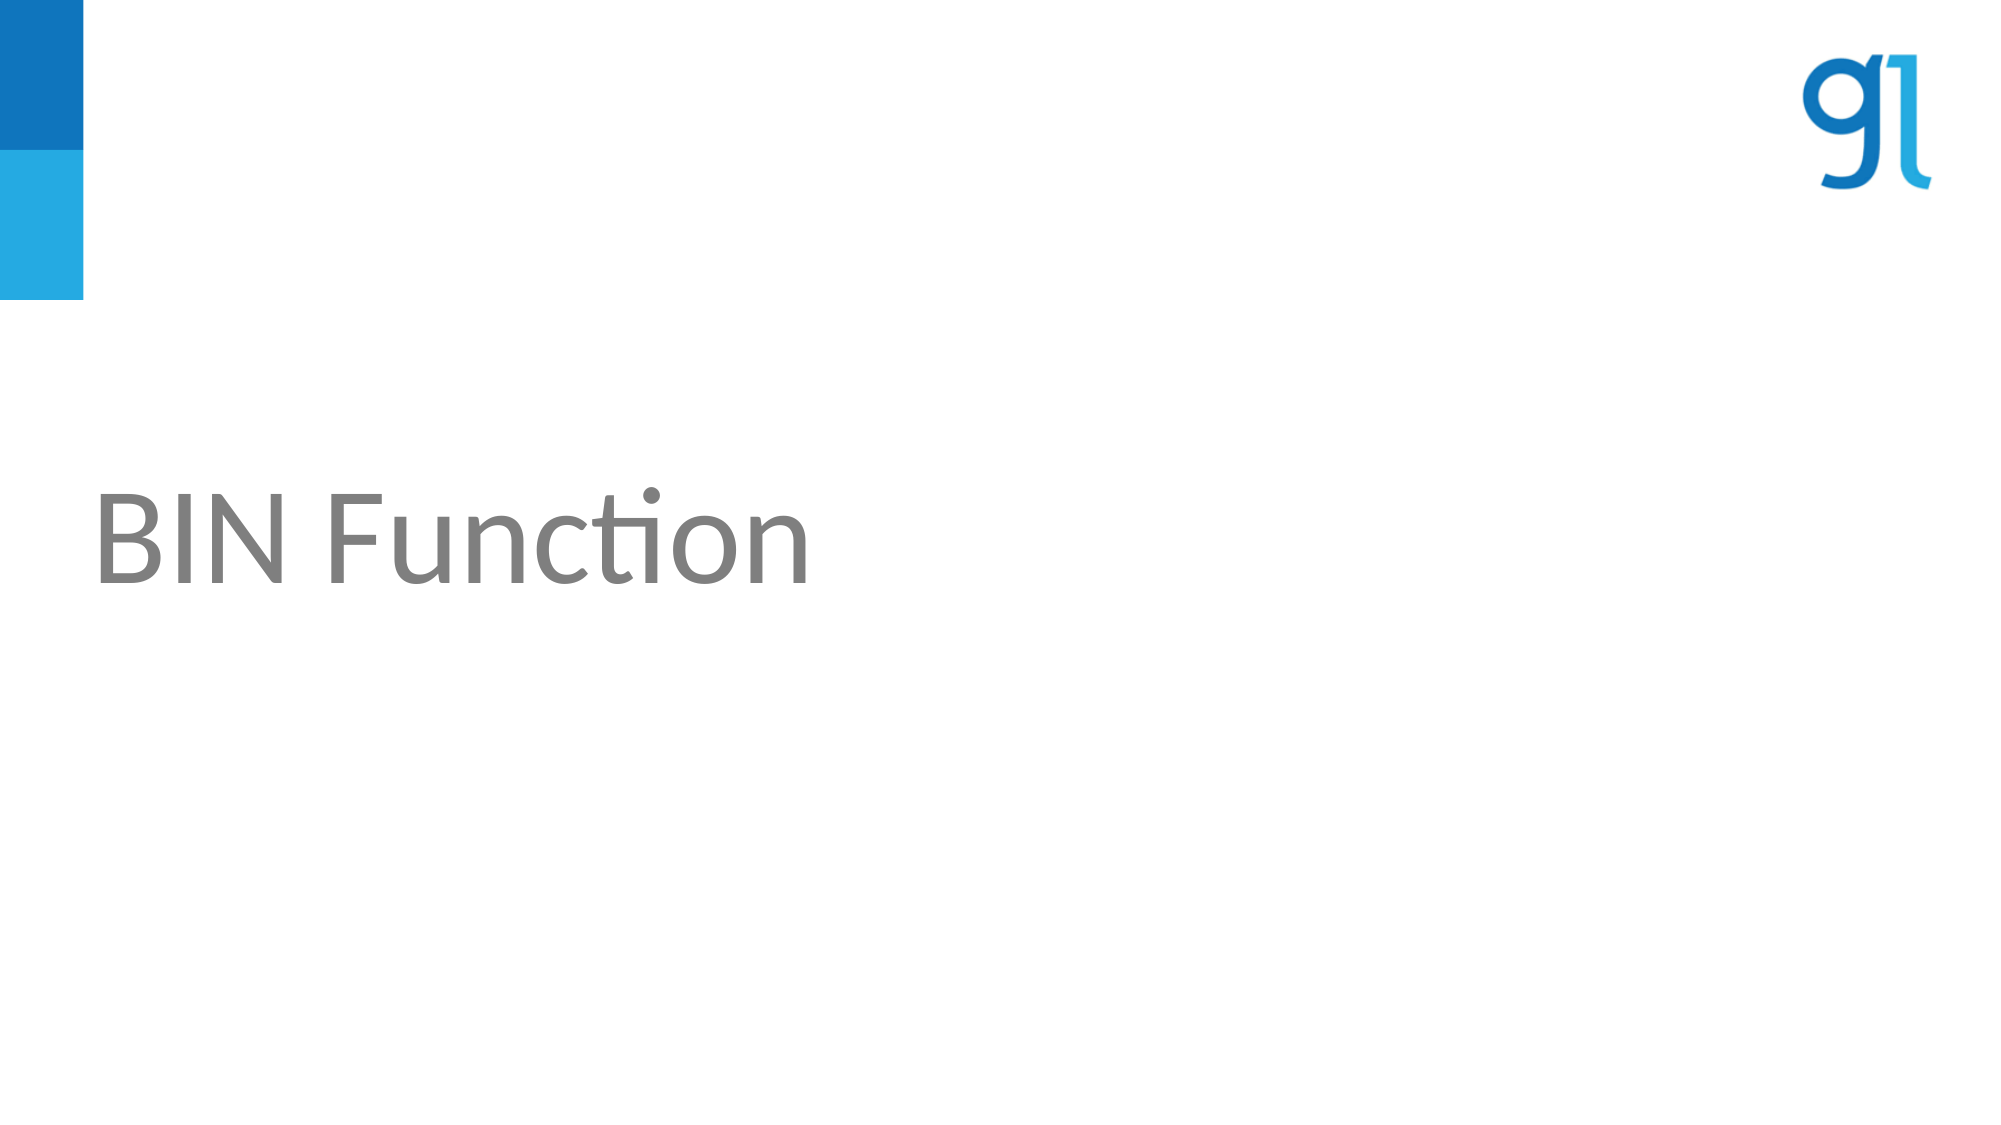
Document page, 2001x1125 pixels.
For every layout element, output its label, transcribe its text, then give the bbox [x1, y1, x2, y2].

text_box BIN Function [84, 441, 1595, 620]
text_box [0, 0, 84, 149]
text_box [0, 149, 84, 300]
picture [1766, 22, 1967, 223]
